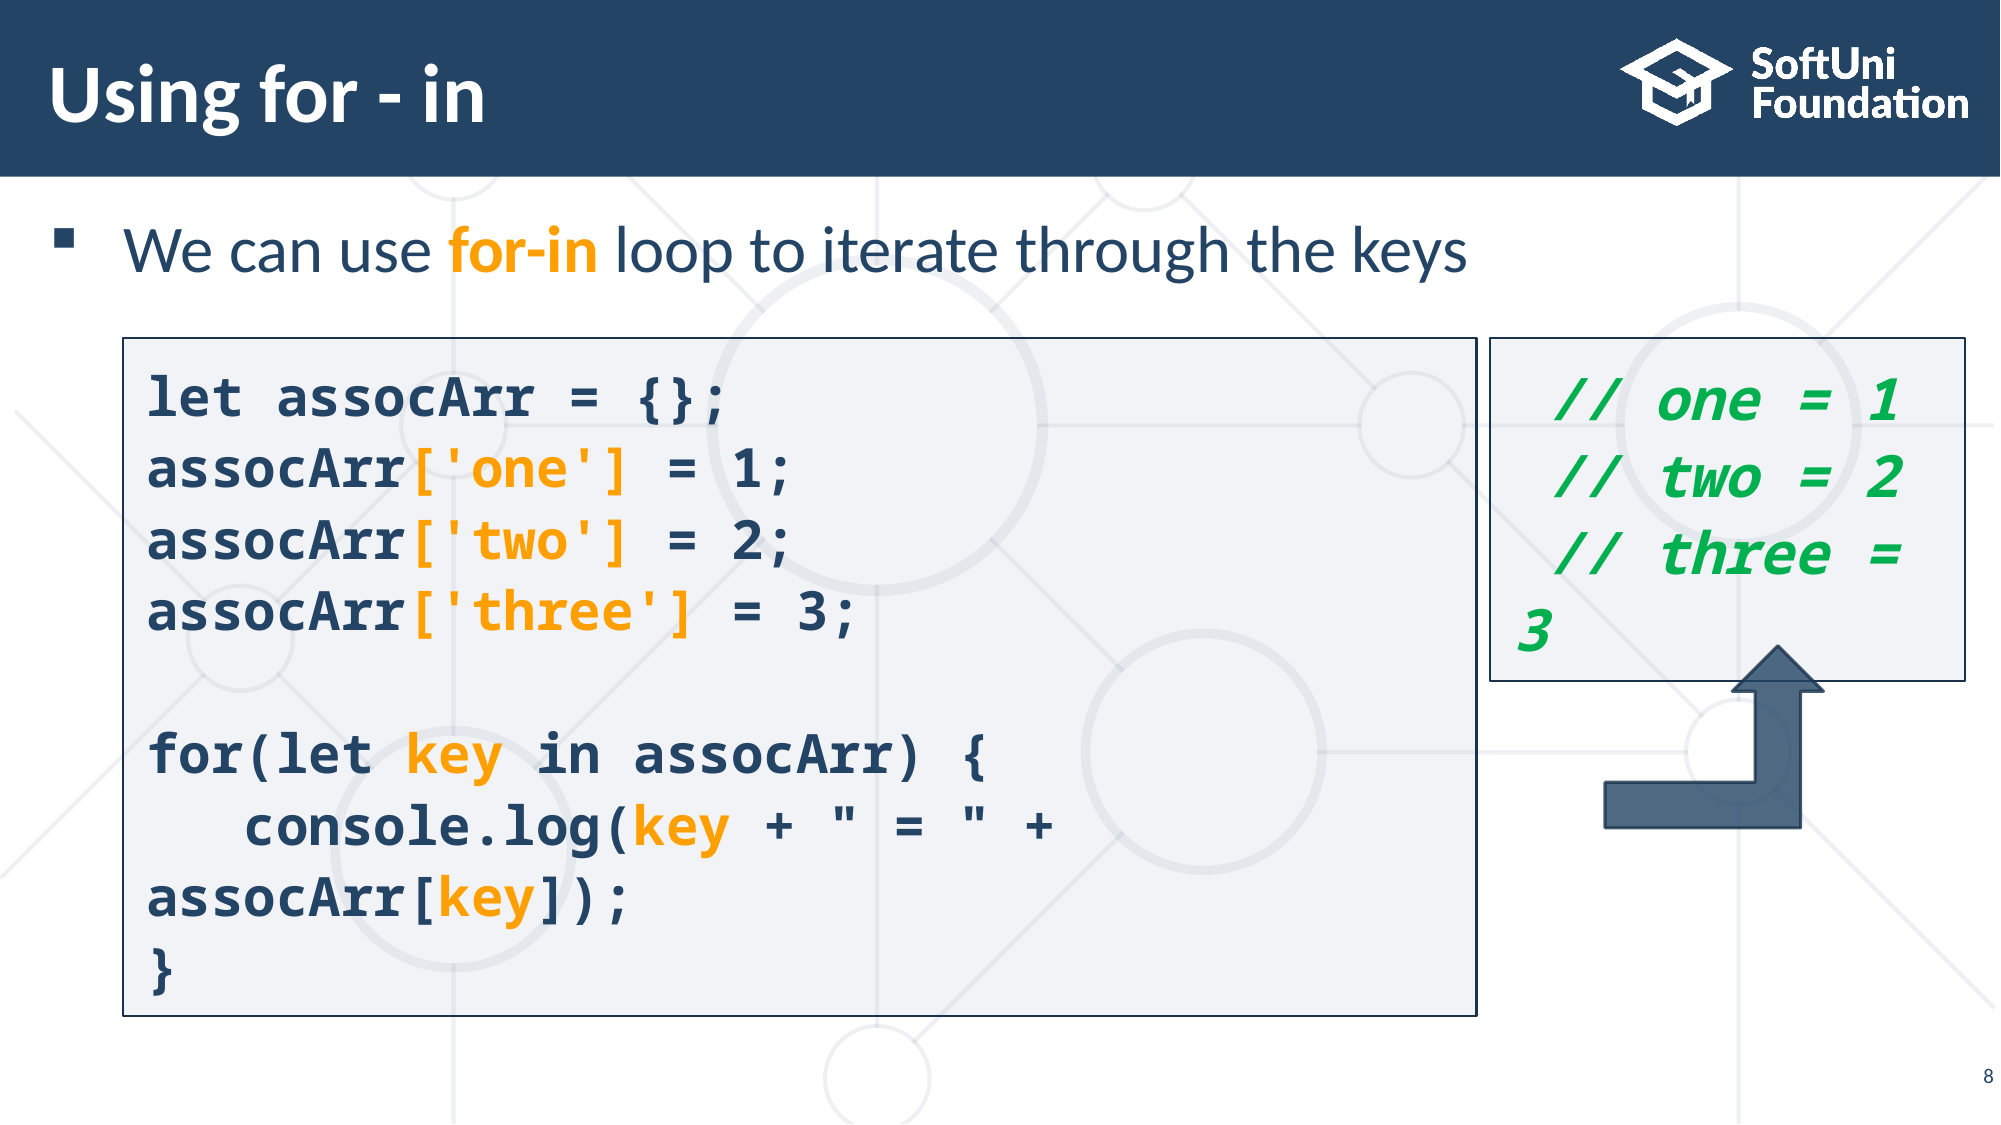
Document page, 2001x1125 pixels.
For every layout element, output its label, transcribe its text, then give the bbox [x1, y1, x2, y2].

text_box // one = 1 // two = 2 // three = 3 [1490, 337, 1966, 682]
picture [1619, 38, 1968, 126]
title Using for - in [31, 16, 1591, 162]
text_box let assocArr = {}; assocArr['one'] = 1; assocArr['two'] = 2; assocArr['three'] = 3; for(let key in assocArr) { console.log(key + " = " + assocArr[key]); } [122, 337, 1477, 1017]
text_box [1602, 643, 1826, 830]
slide_number 8 [1929, 1049, 2000, 1100]
list We can use for-in loop to iterate through the keys [31, 196, 1969, 1047]
